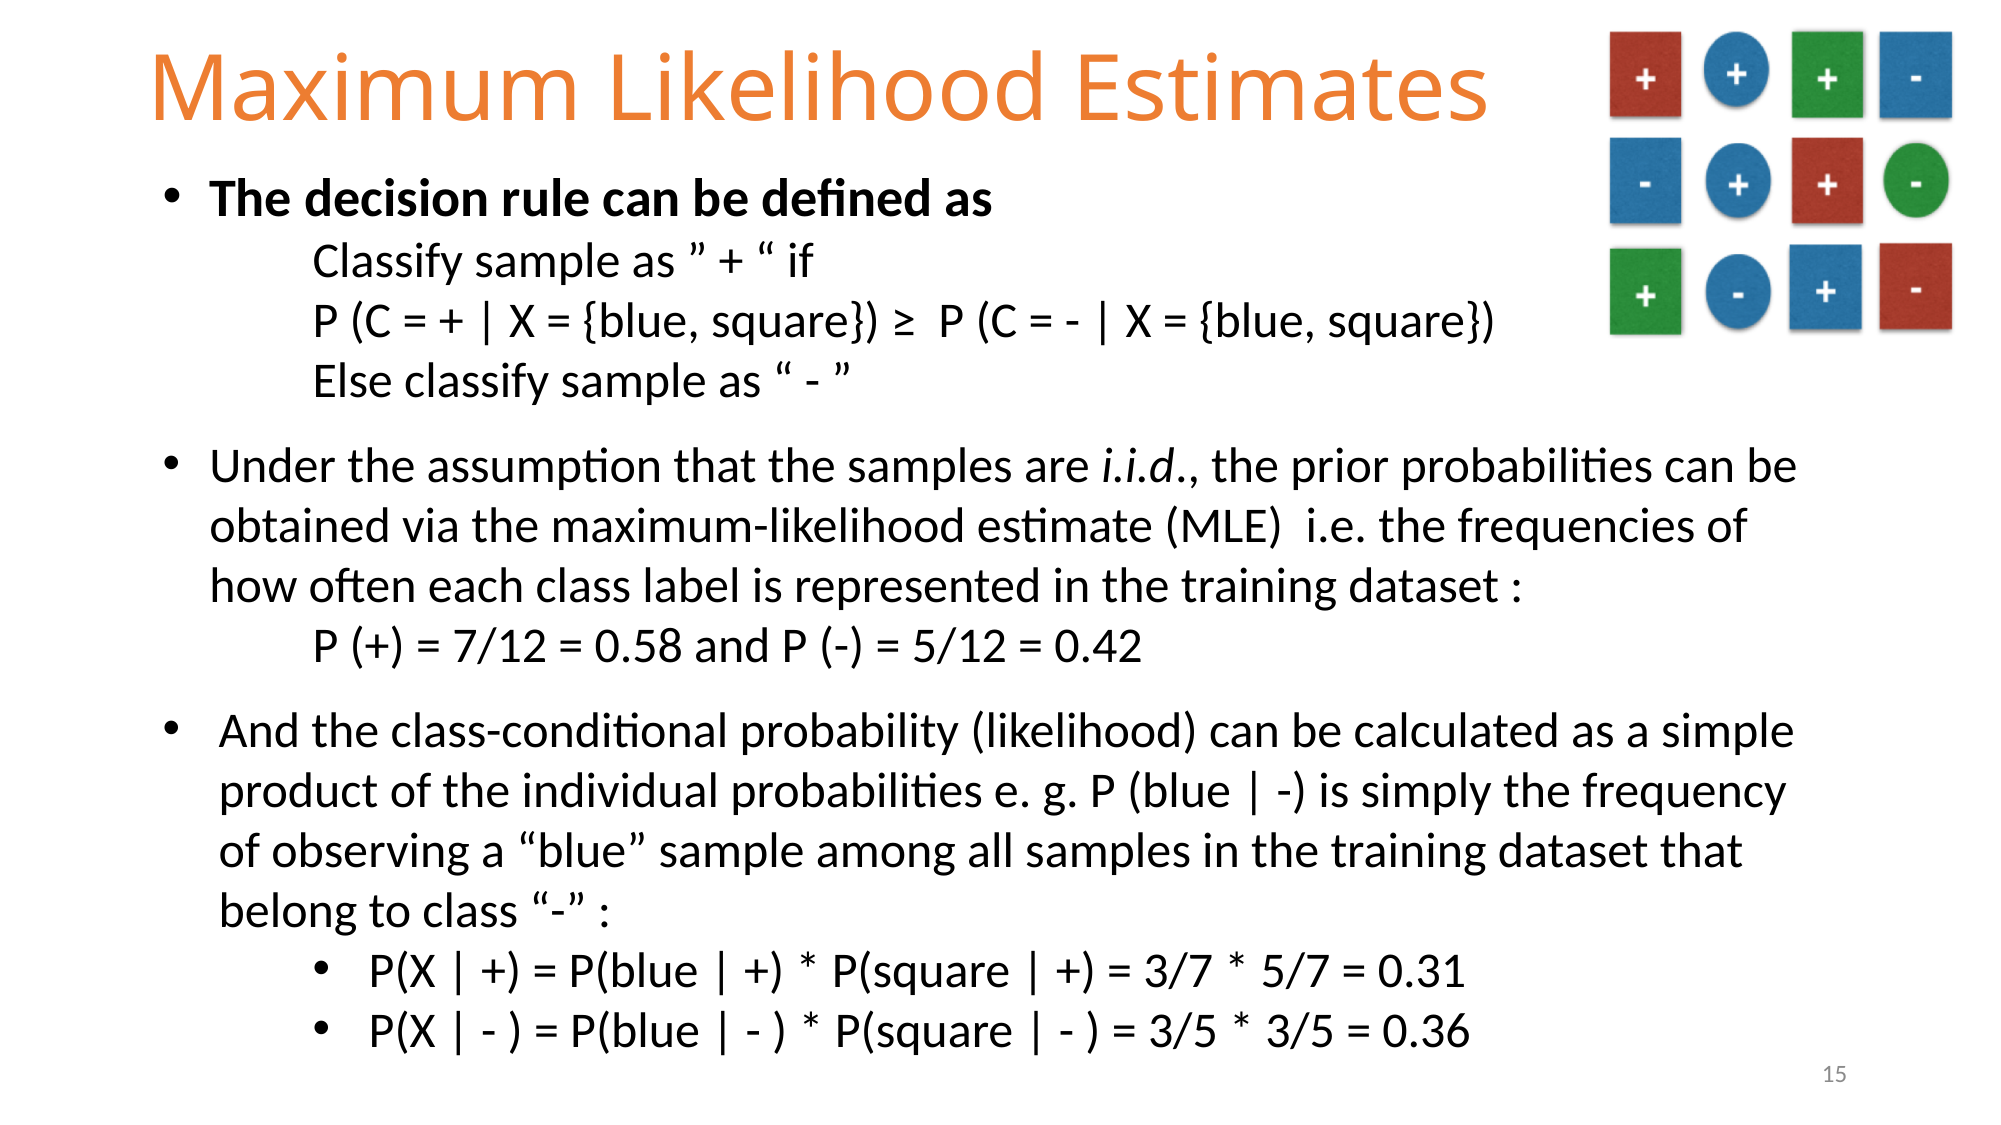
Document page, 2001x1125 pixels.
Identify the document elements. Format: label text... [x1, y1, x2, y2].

slide_number 15 [1412, 1042, 1863, 1103]
picture [1604, 22, 1960, 339]
text_box Maximum Likelihood Estimates [132, 34, 1604, 172]
text_box The decision rule can be defined as Classify sample as ” + “ if P (C = + | X = {blue, square}) ≥ P (C = - | X = {blue, square}) Else classify sample as “ - ” Under the assumption that the samples are i.i.d., the prior probabilities can be obtained via the maximum-likelihood estimate (MLE) i.e. the frequencies of how often each class label is represented in the training dataset : P (+) = 7/12 = 0.58 and P (-) = 5/12 = 0.42 And the class-conditional probability (likelihood) can be calculated as a simple product of the individual probabilities e. g. P (blue | -) is simply the frequency of observing a “blue” sample among all samples in the training dataset that belong to class “-” : P(X | +) = P(blue | +) * P(square | +) = 3/7 * 5/7 = 0.31 P(X | - ) = P(blue | - ) * P(square | - ) = 3/5 * 3/5 = 0.36 [147, 154, 1824, 1065]
